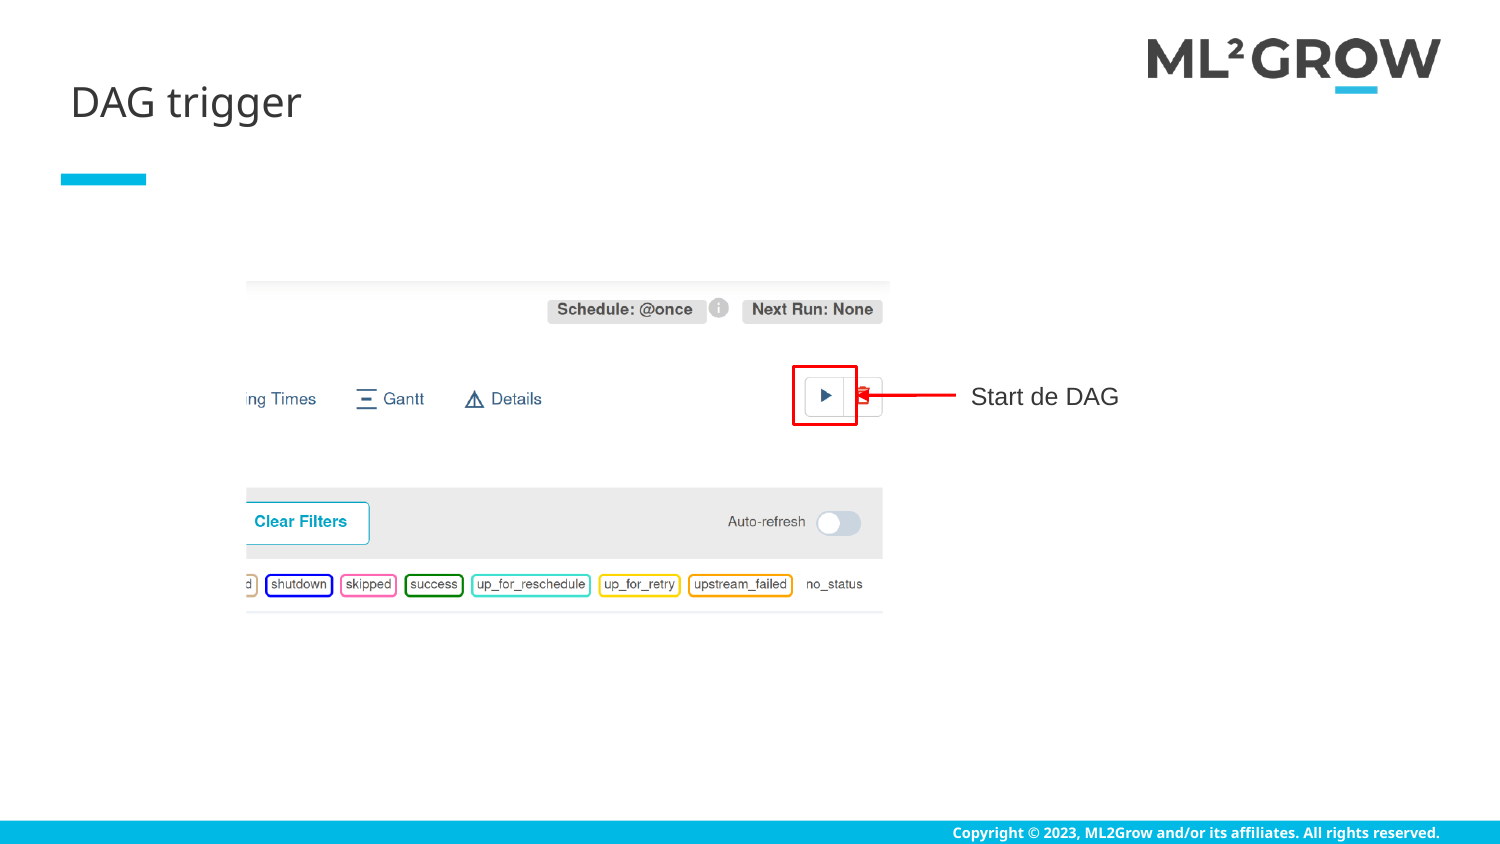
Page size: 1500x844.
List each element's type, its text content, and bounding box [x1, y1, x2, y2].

picture [246, 281, 891, 648]
picture [1148, 38, 1441, 76]
list DAG trigger [58, 76, 1500, 174]
text_box Start de DAG [955, 365, 1242, 426]
